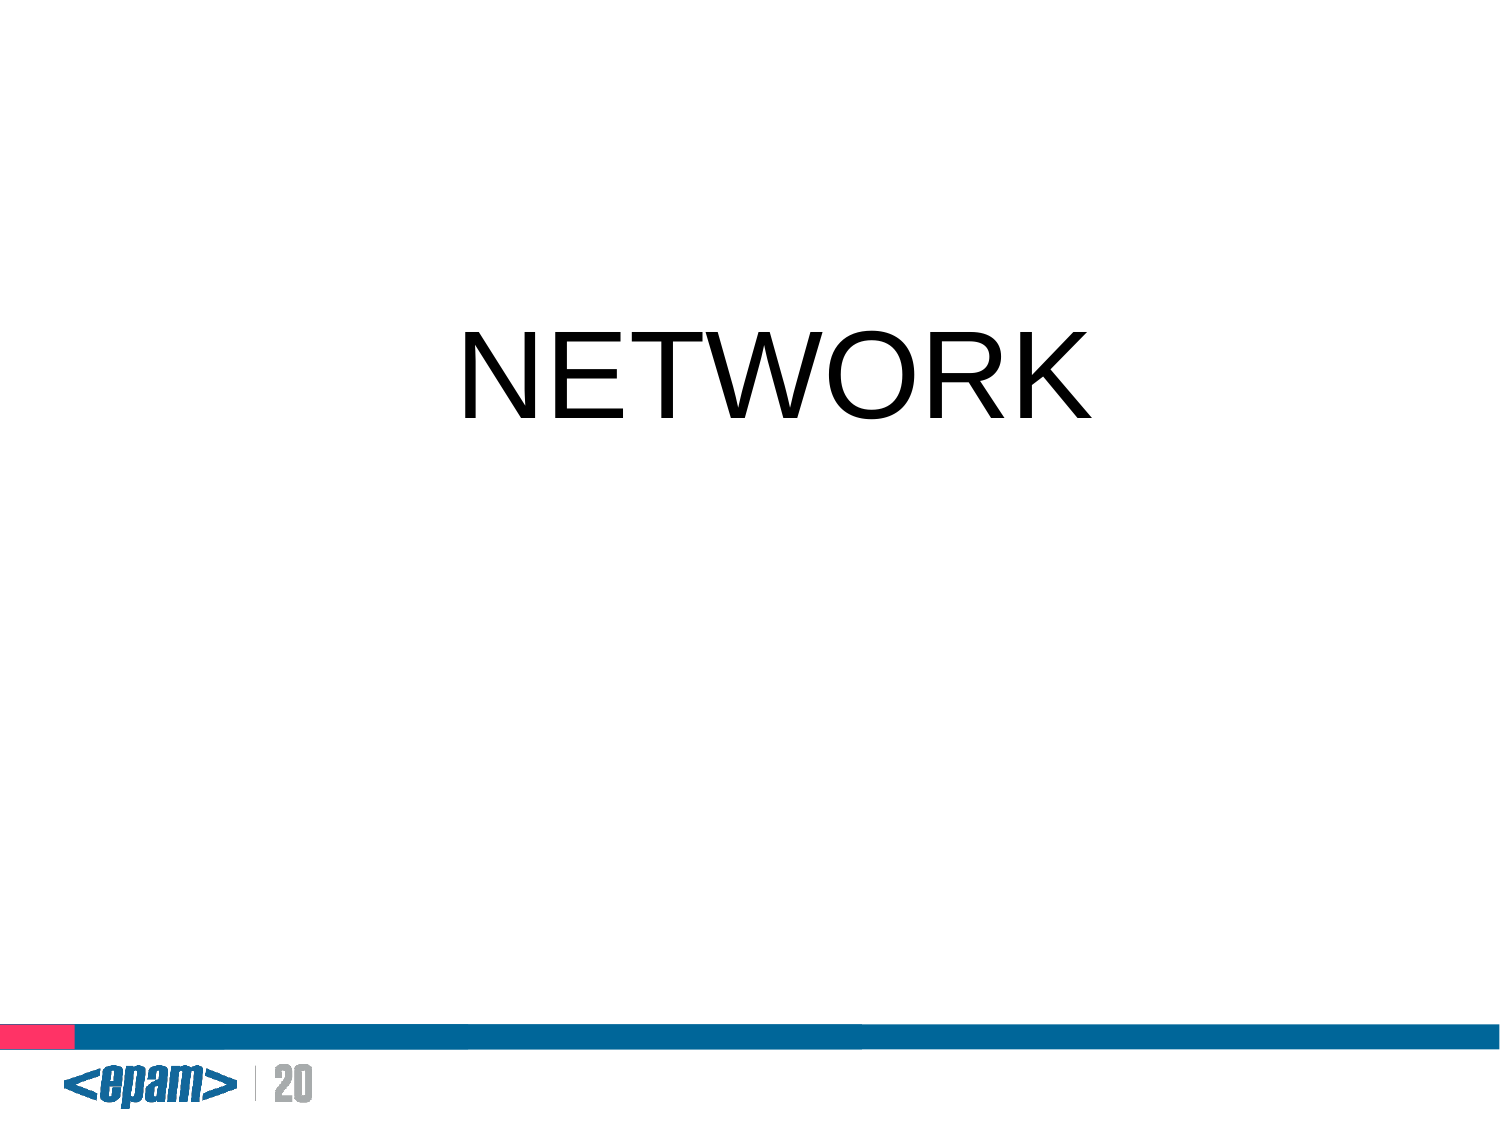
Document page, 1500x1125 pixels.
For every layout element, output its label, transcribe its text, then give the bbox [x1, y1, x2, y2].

text_box NETWORK [165, 285, 1350, 580]
picture [64, 1064, 312, 1109]
